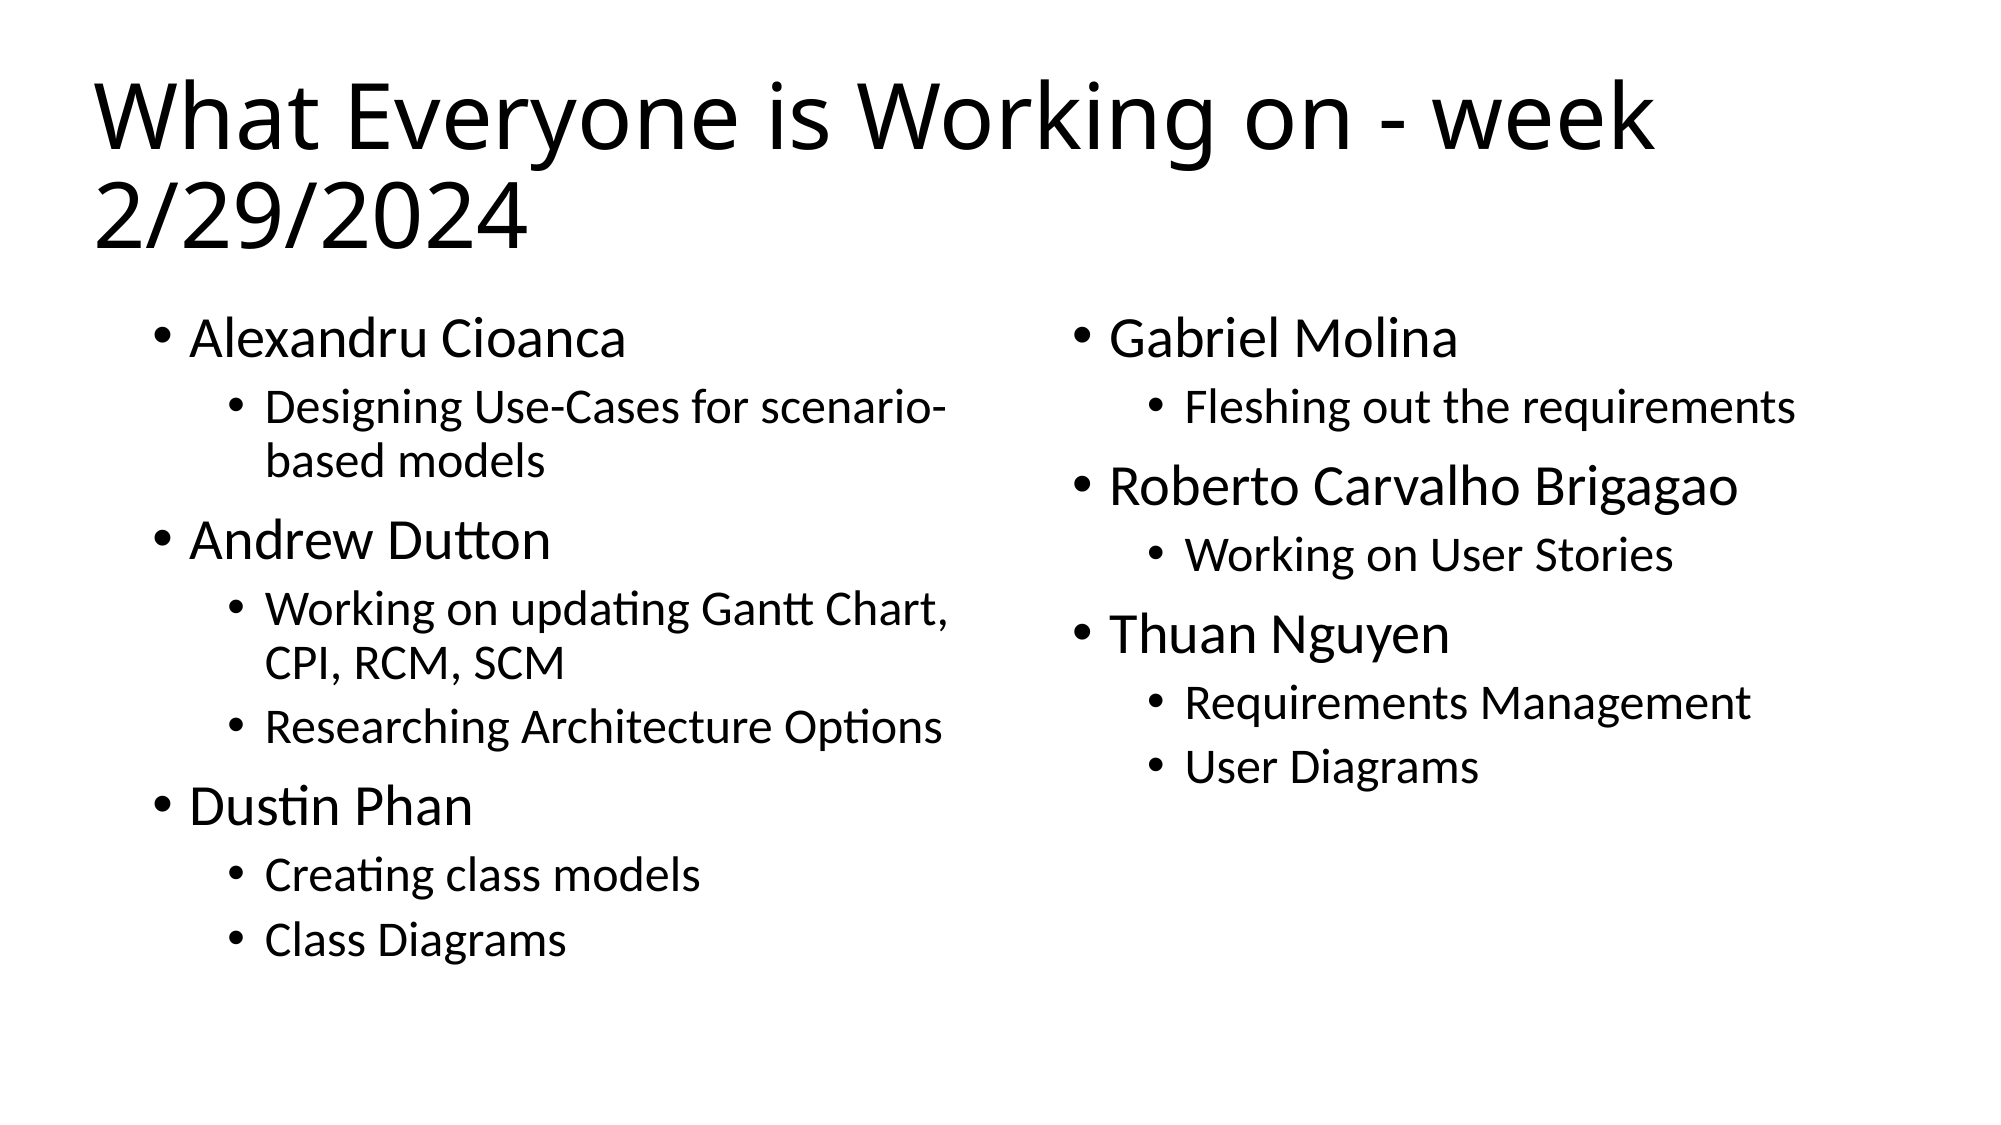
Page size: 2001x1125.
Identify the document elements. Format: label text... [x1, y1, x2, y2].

title What Everyone is Working on - week 2/29/2024 [78, 59, 1927, 280]
text_box Gabriel Molina​ Fleshing out the requirements Roberto Carvalho Brigagao Working on User Stories Thuan Nguyen Requirements Management User Diagrams [1057, 299, 1901, 1014]
list Alexandru Cioanca Designing Use-Cases for scenario-based models Andrew Dutton Working on updating Gantt Chart, CPI, RCM, SCM Researching Architecture Options Dustin Phan​ Creating class models Class Diagrams [137, 299, 1010, 1014]
